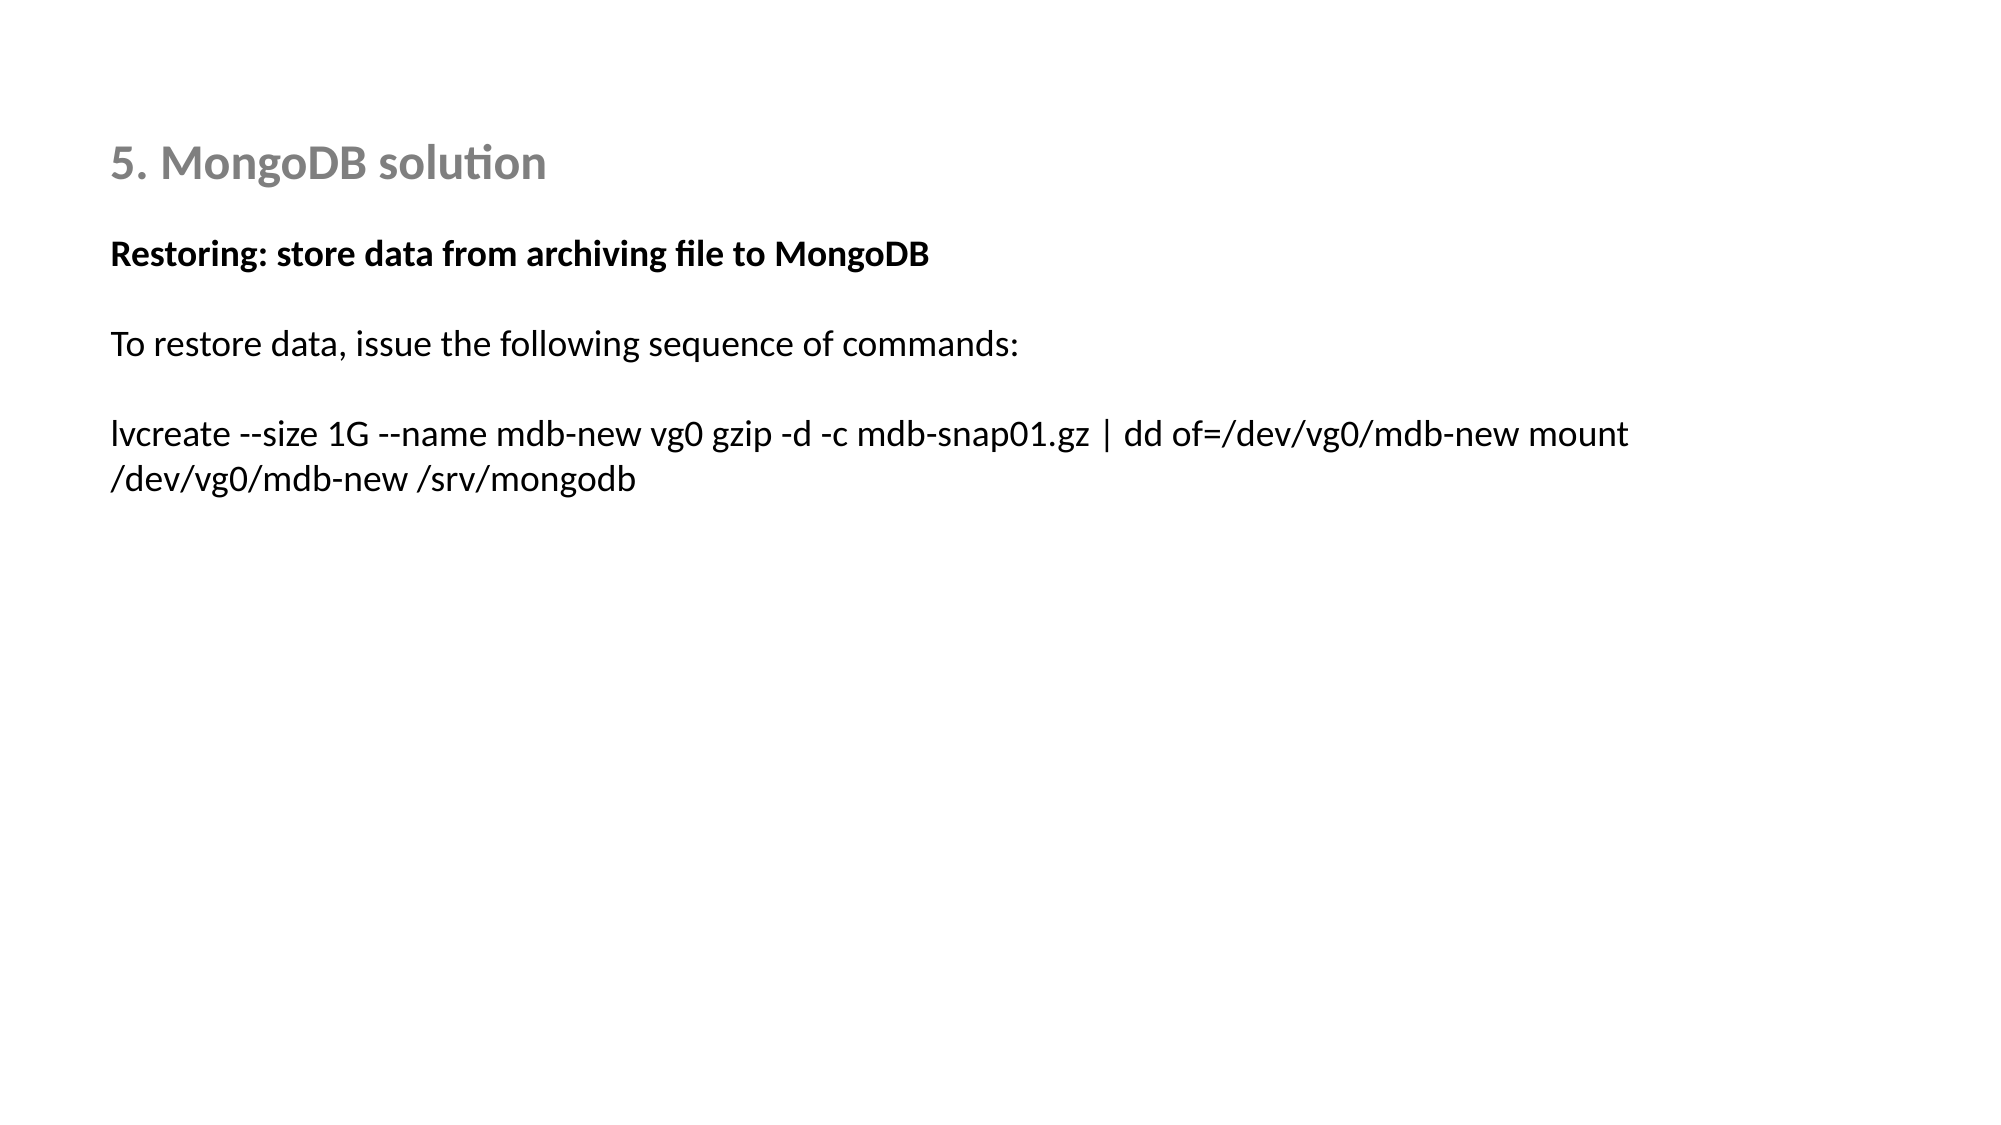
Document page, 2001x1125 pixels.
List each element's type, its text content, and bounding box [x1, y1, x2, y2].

text_box Restoring: store data from archiving file to MongoDB To restore data, issue the following sequence of commands: lvcreate --size 1G --name mdb-new vg0 gzip -d -c mdb-snap01.gz | dd of=/dev/vg0/mdb-new mount /dev/vg0/mdb-new /srv/mongodb [95, 221, 1814, 507]
text_box 5. MongoDB solution [95, 122, 795, 198]
